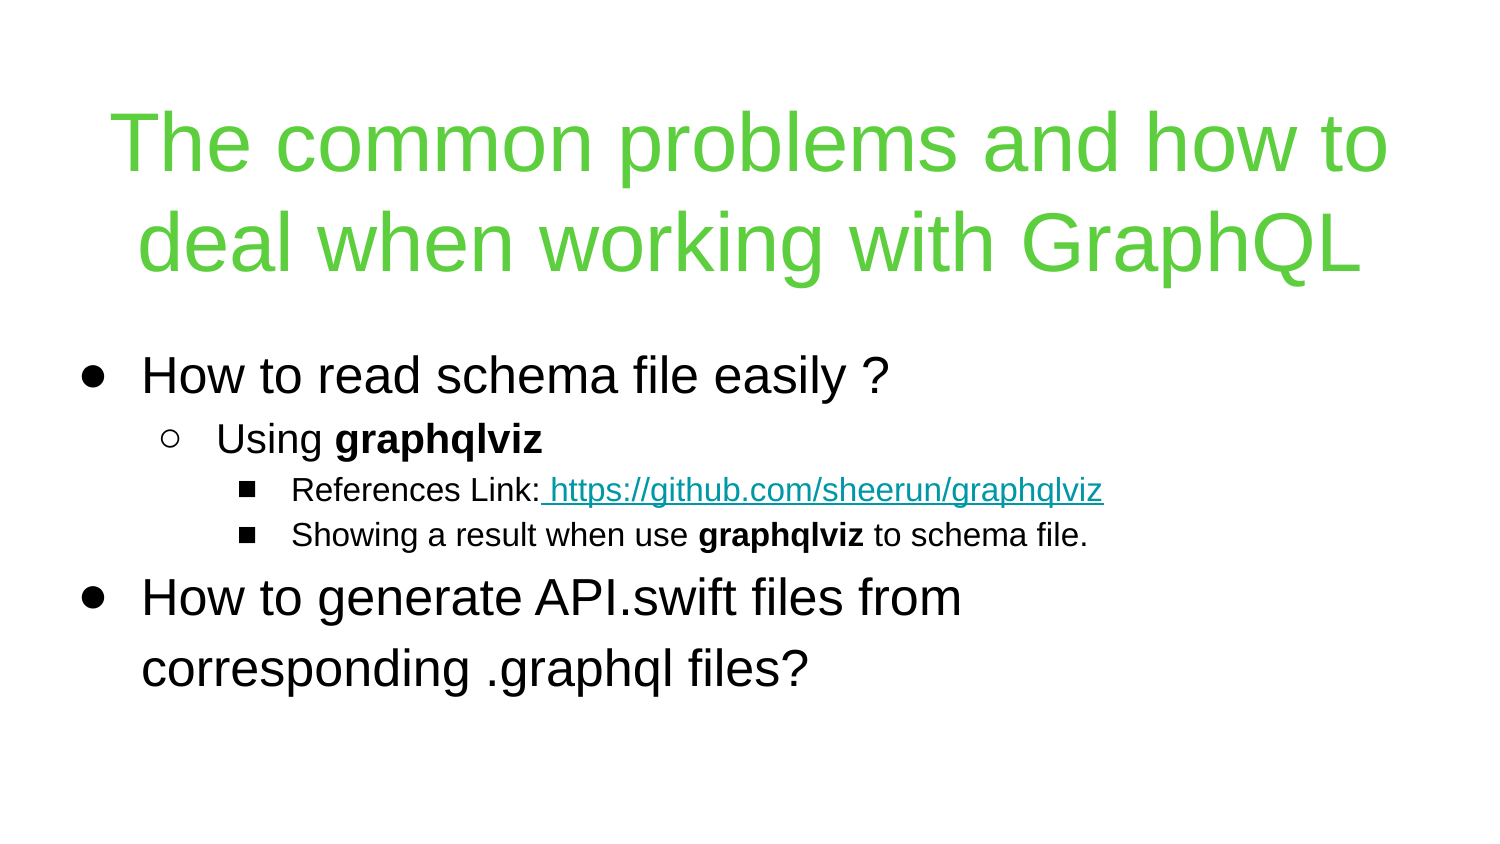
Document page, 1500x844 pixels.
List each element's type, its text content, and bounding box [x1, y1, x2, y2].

title The common problems and how to deal when working with GraphQL [51, 72, 1449, 317]
list How to read schema file easily ? Using graphqlviz References Link: https://github.com/sheerun/graphqlviz Showing a result when use graphqlviz to schema file. How to generate API.swift files from corresponding .graphql files? [51, 317, 1449, 750]
